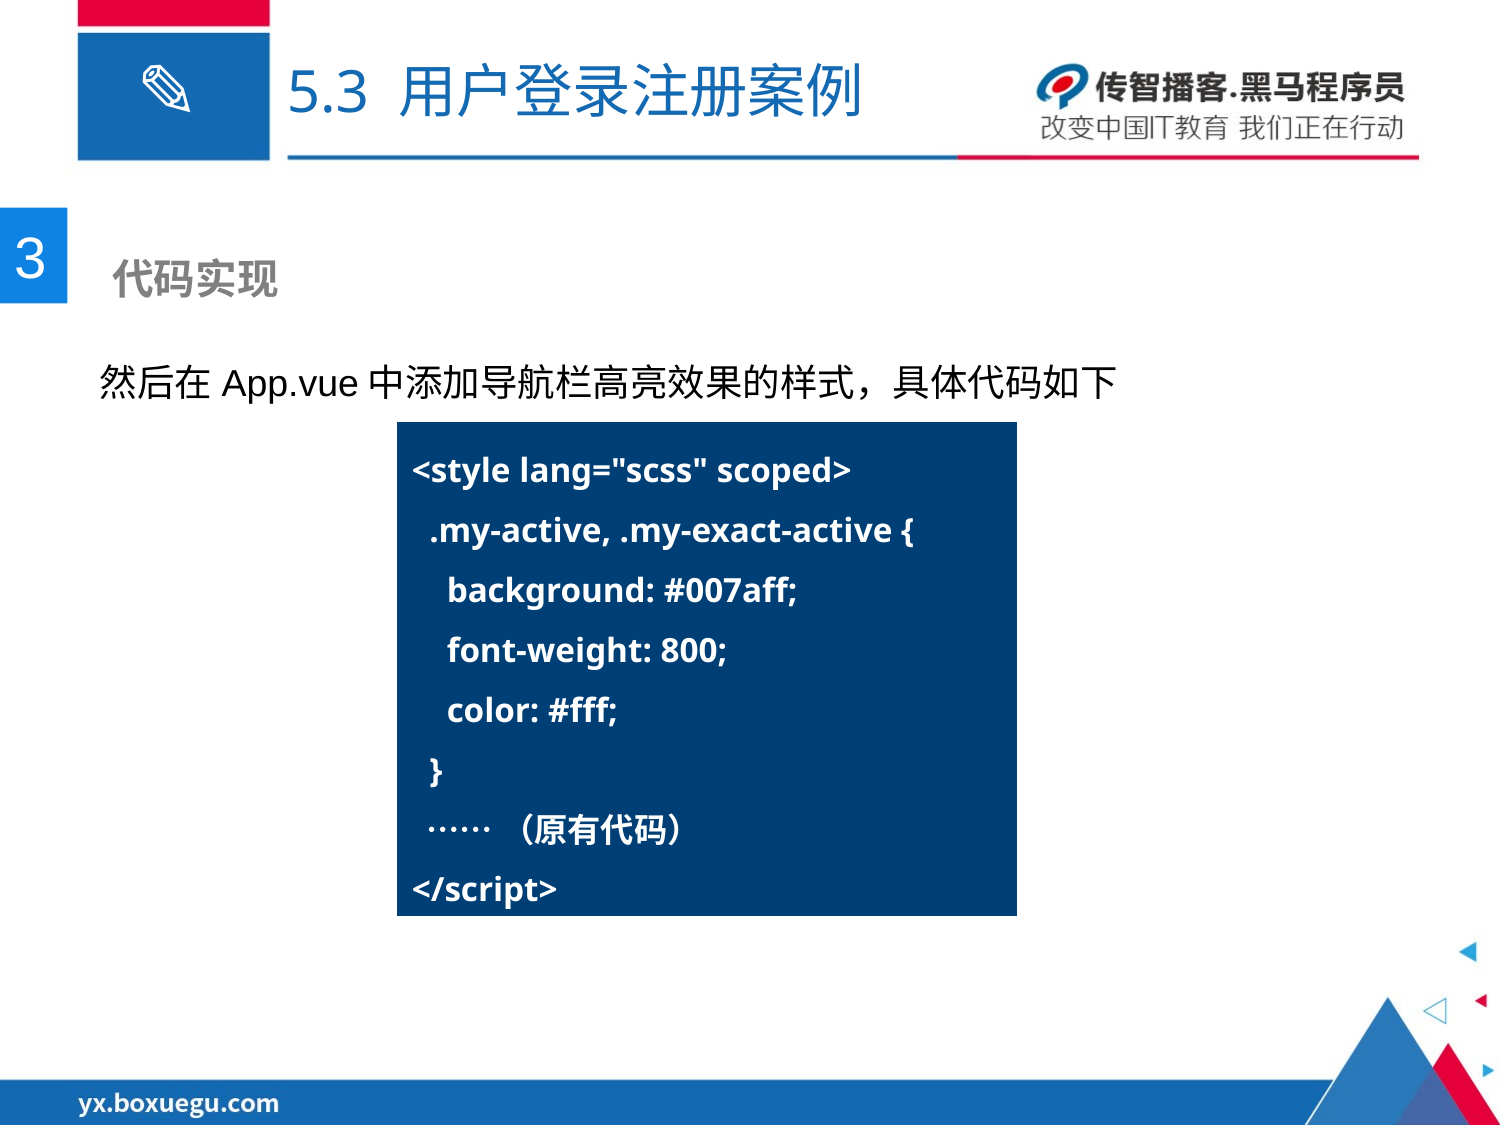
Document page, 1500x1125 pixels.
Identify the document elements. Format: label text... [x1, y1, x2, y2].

title 5.3 用户登录注册案例 [271, 25, 1046, 153]
picture [0, 0, 1500, 1125]
text_box 然后在App.vue中添加导航栏高亮效果的样式，具体代码如下 [85, 307, 1464, 412]
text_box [0, 207, 844, 311]
text_box <style lang="scss" scoped> .my-active, .my-exact-active { background: #007aff; font-weight: 800; color: #fff; } ……（原有代码） </script> [397, 422, 1017, 916]
